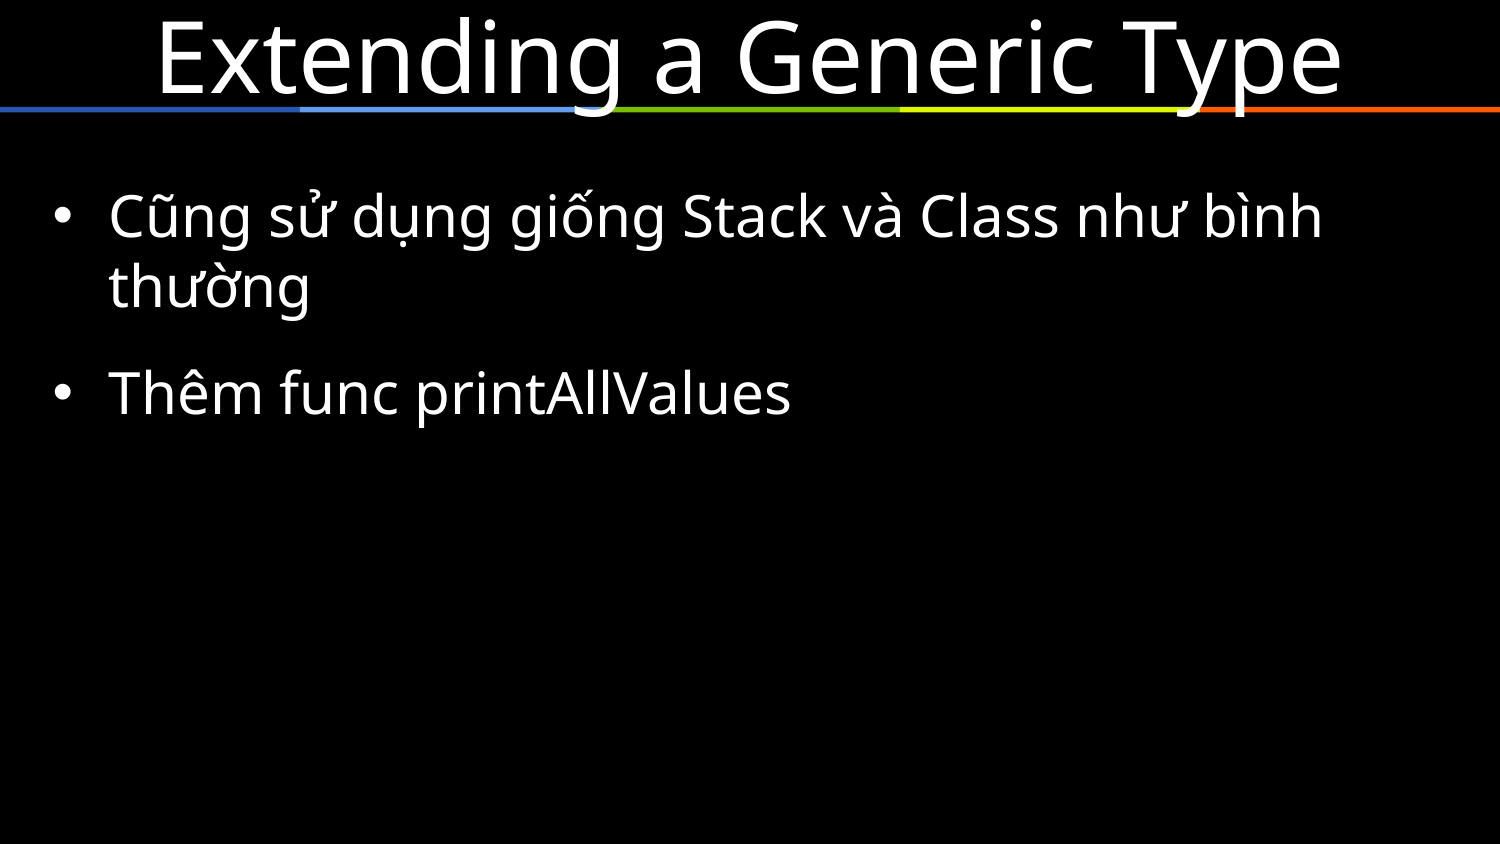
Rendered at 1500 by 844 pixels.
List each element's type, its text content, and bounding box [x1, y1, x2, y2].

list Cũng sử dụng giống Stack và Class như bình thường Thêm func printAllValues [37, 171, 1463, 447]
title Extending a Generic Type [37, 9, 1463, 98]
